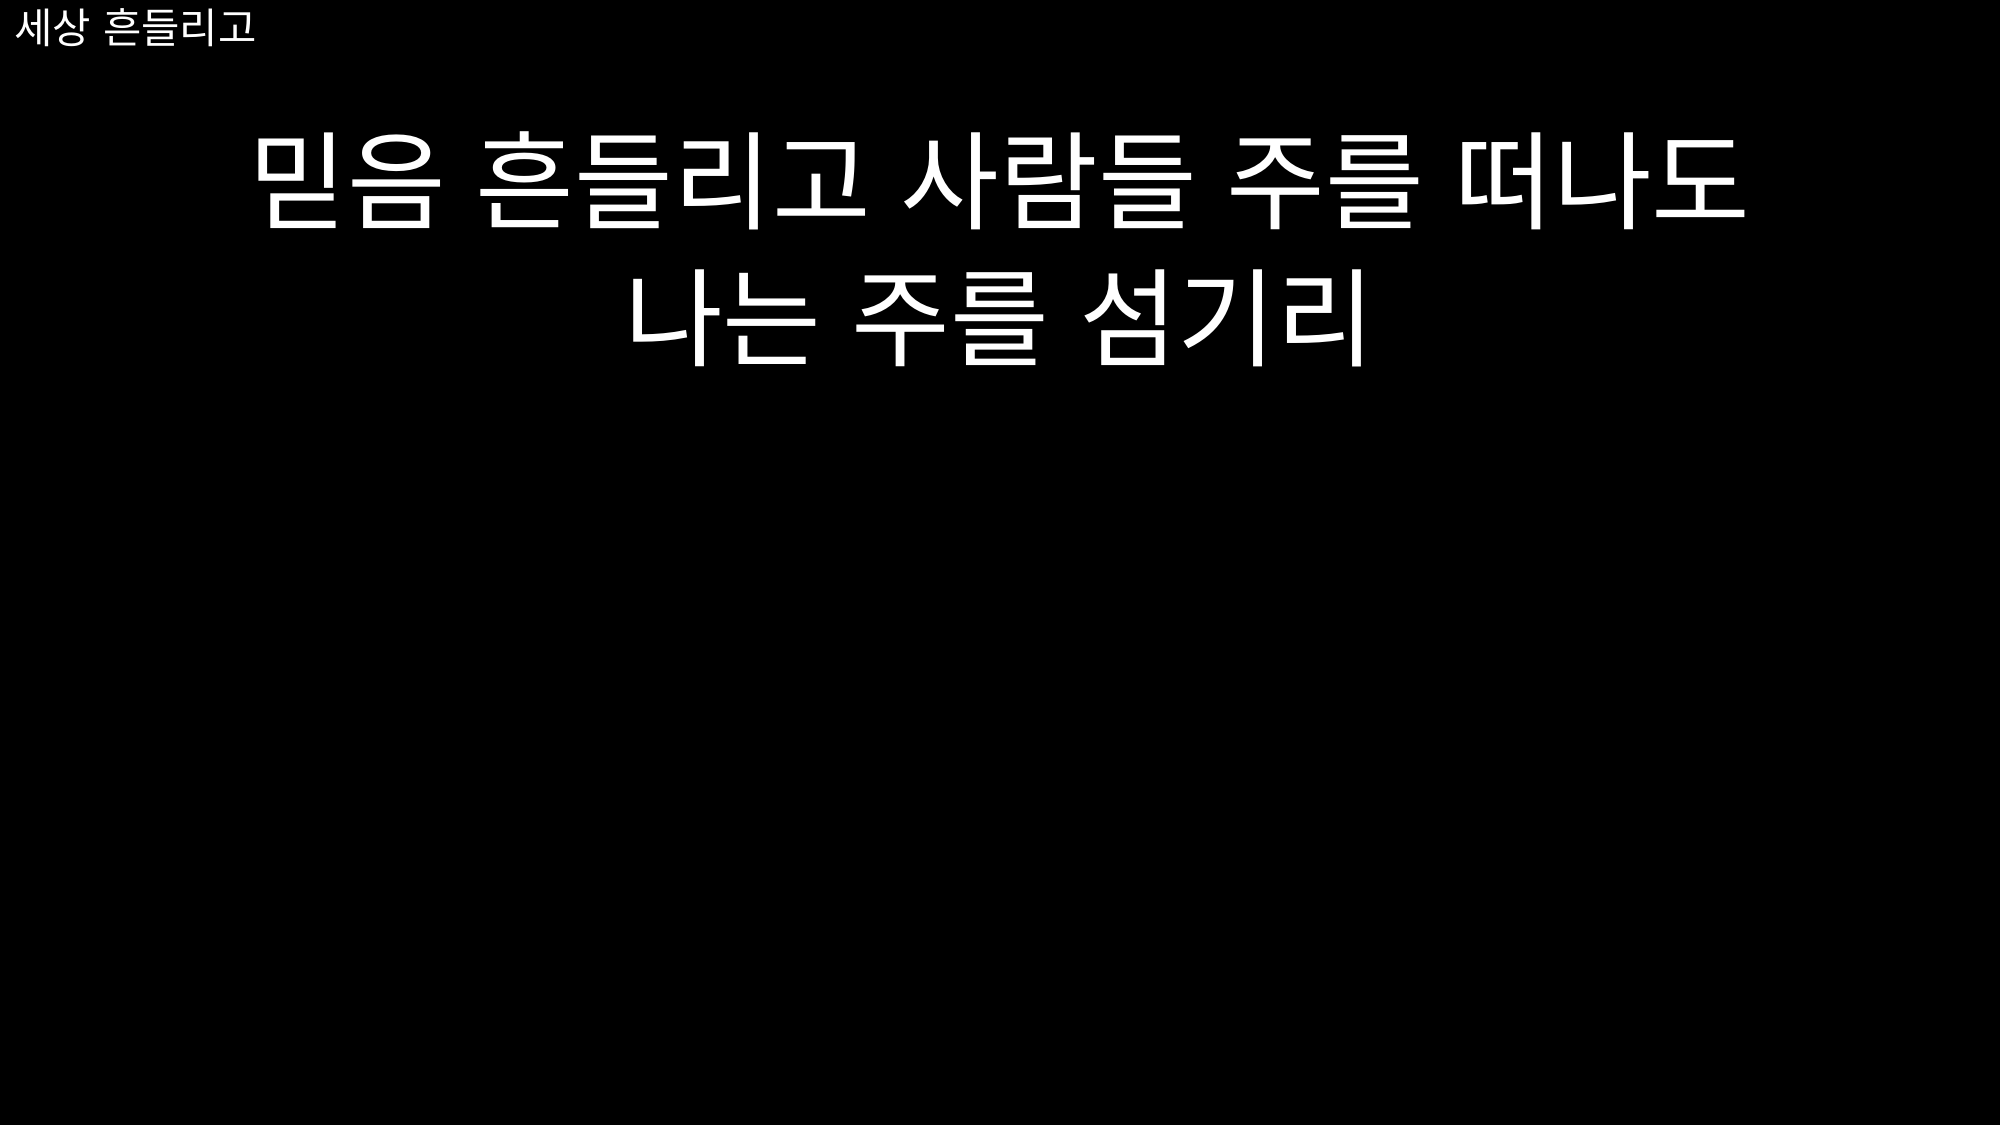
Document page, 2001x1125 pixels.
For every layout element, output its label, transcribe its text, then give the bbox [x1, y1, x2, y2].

subtitle 믿음 흔들리고 사람들 주를 떠나도 나는 주를 섬기리 [0, 3, 2000, 781]
